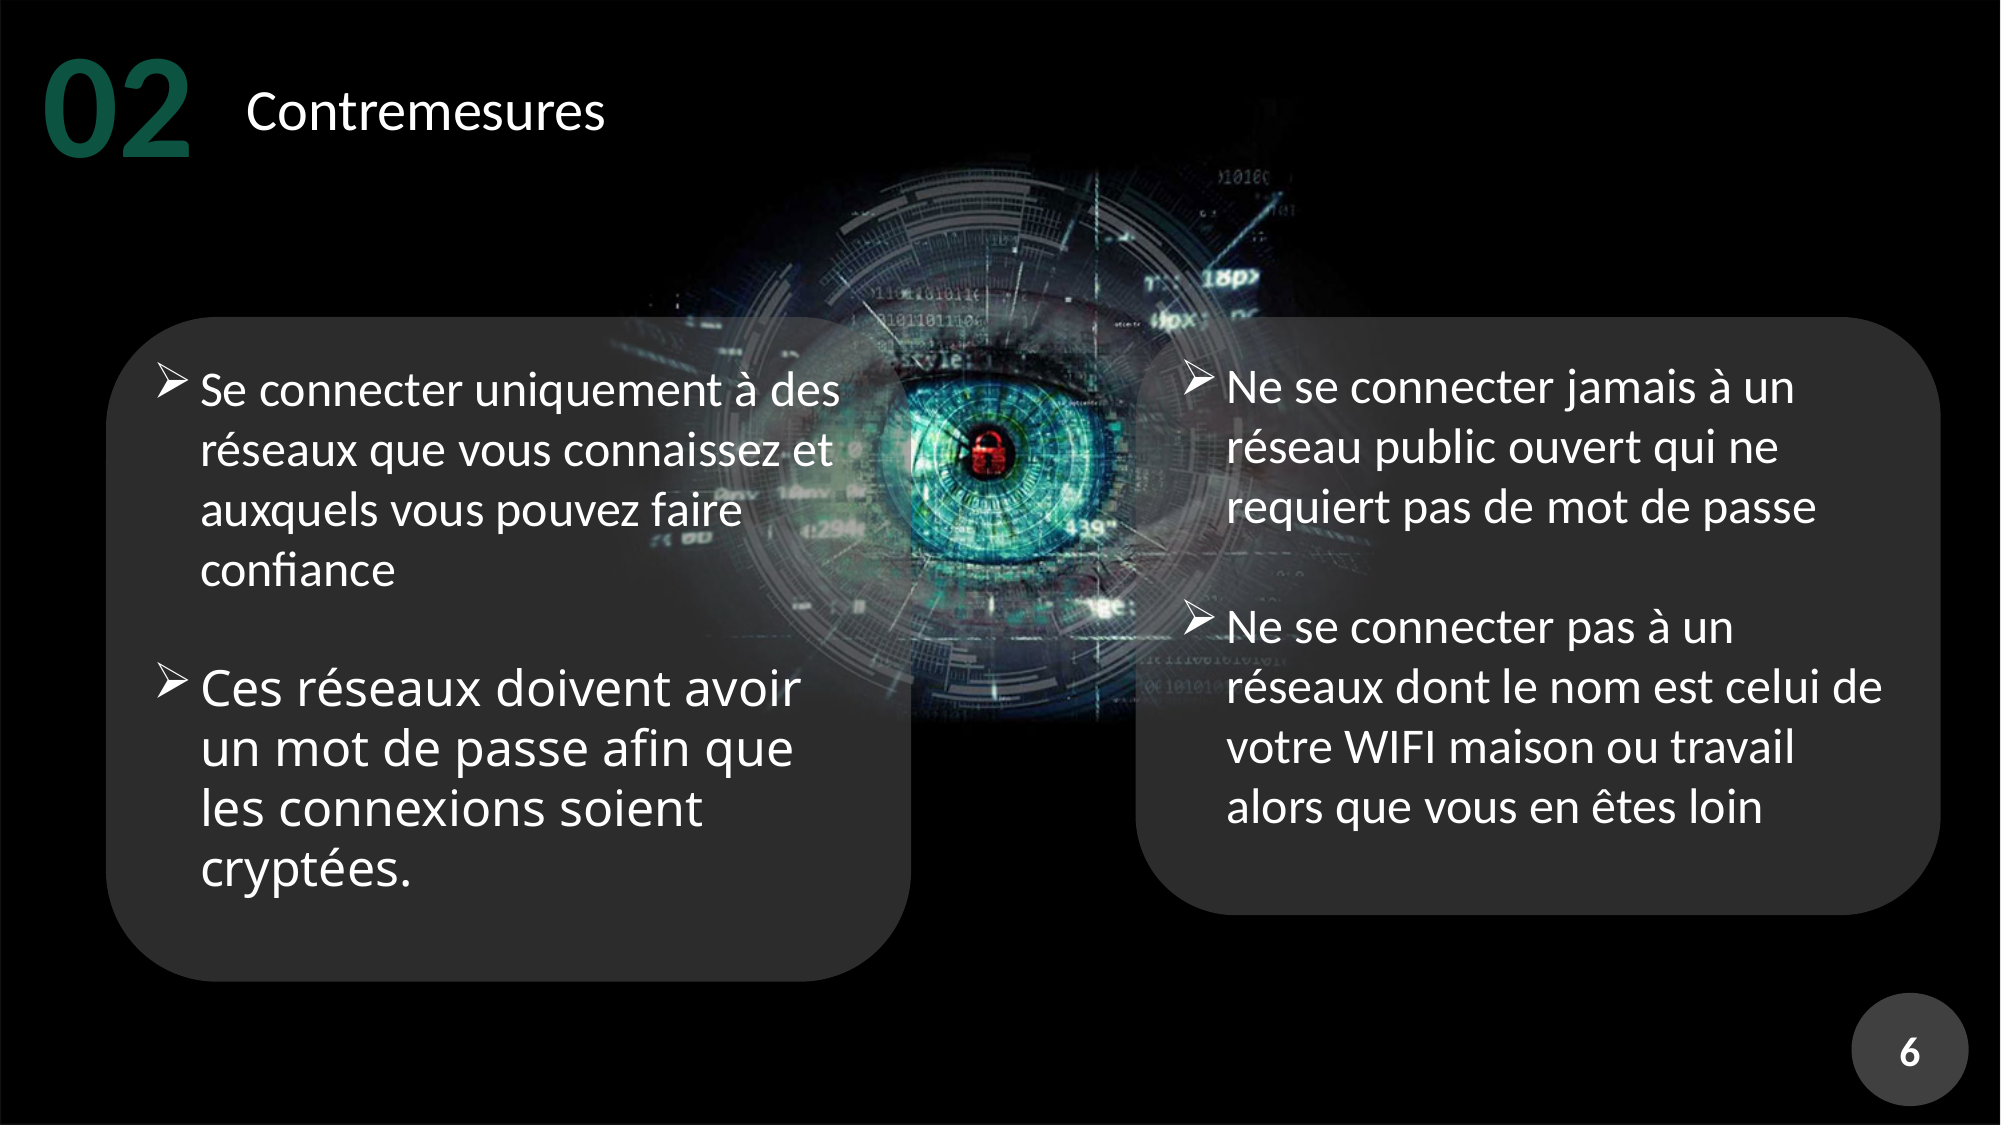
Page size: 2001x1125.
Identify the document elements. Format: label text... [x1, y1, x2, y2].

picture [0, 0, 2001, 1125]
text_box 6 [1850, 991, 1970, 1108]
text_box 02 [0, 0, 212, 195]
text_box Ne se connecter jamais à un réseau public ouvert qui ne requiert pas de mot de passe Ne se connecter pas à un réseaux dont le nom est celui de votre WIFI maison ou travail alors que vous en êtes loin [1135, 317, 1941, 916]
text_box Se connecter uniquement à des réseaux que vous connaissez et auxquels vous pouvez faire confiance Ces réseaux doivent avoir un mot de passe afin que les connexions soient cryptées. [105, 316, 912, 982]
text_box Contremesures [232, 64, 963, 150]
